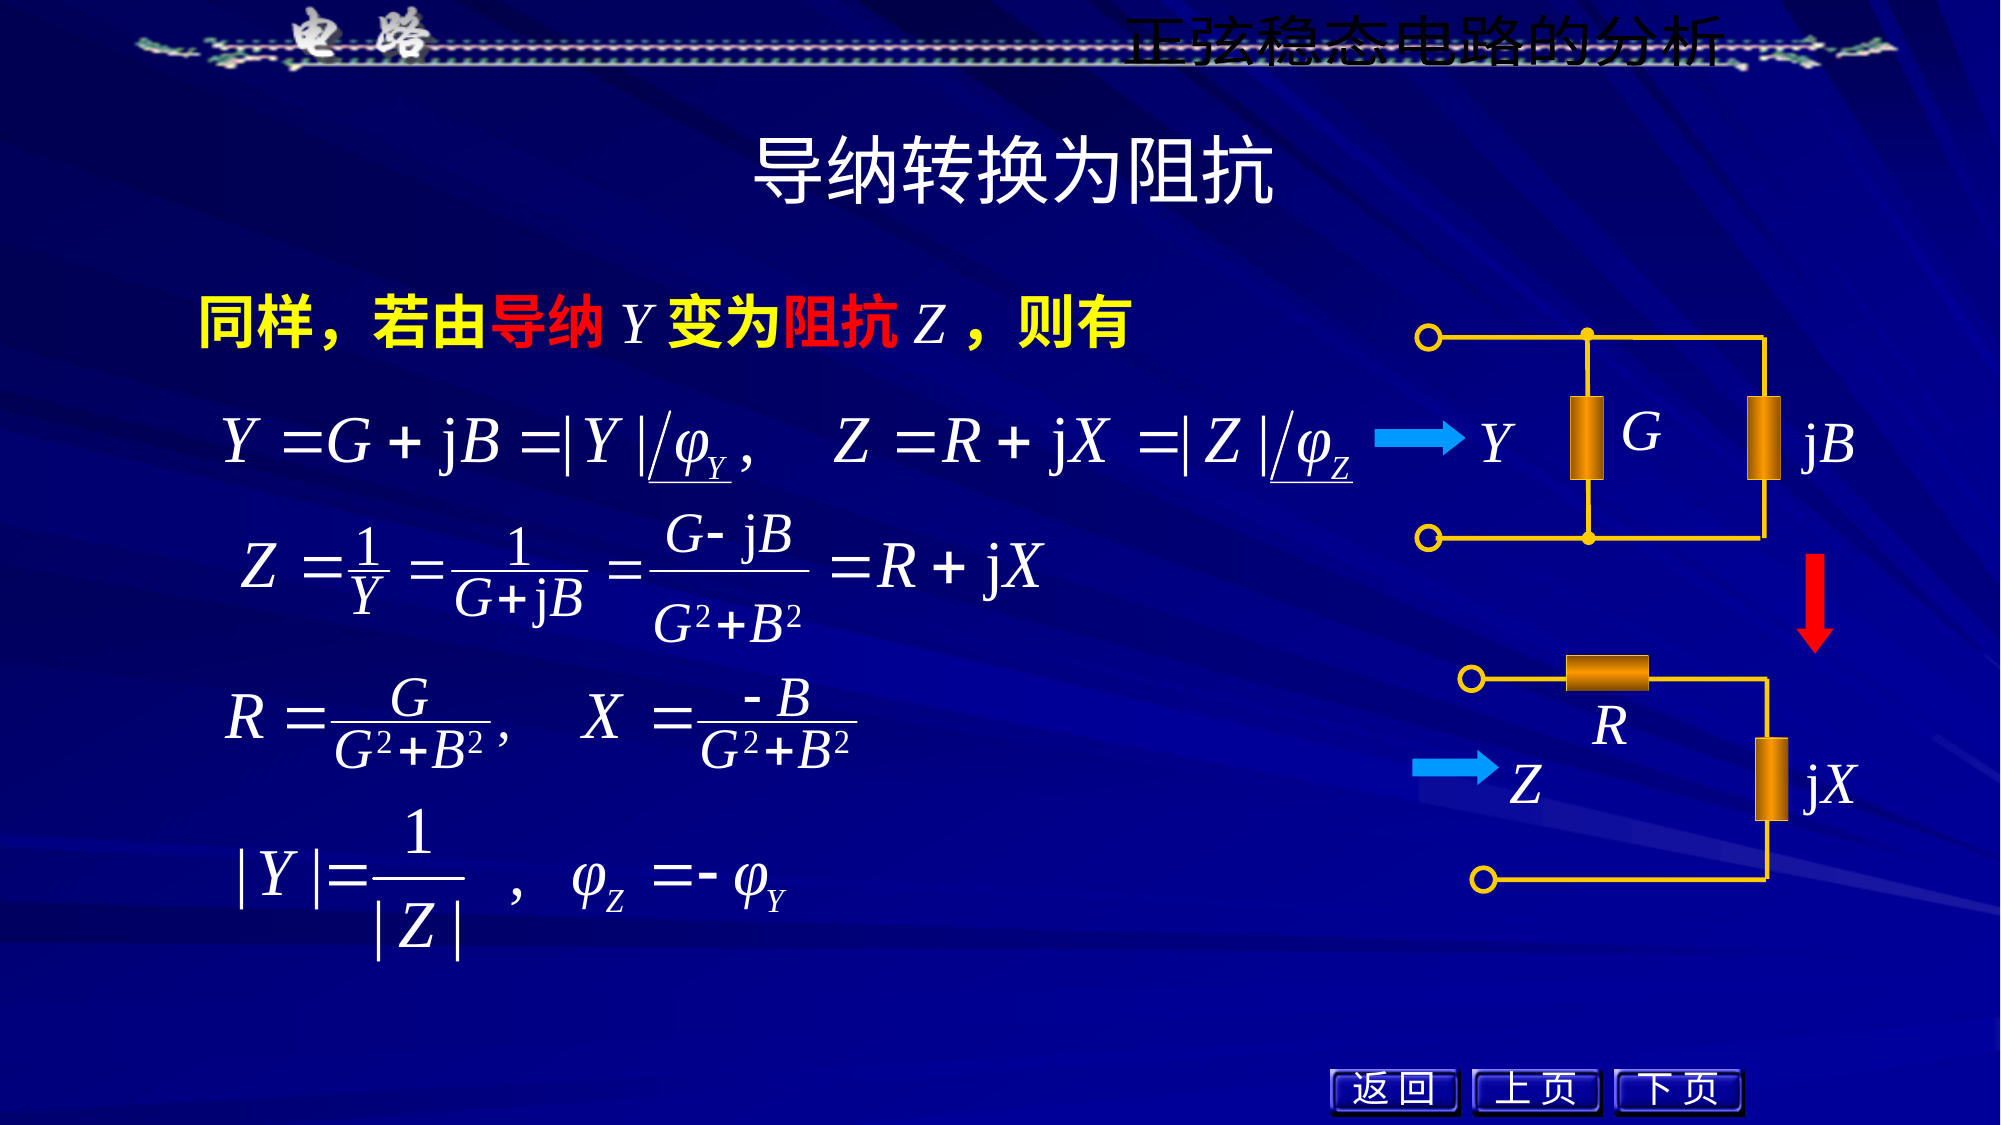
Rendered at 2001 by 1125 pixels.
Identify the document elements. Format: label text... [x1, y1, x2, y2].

picture [0, 0, 2001, 1125]
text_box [1412, 654, 1873, 892]
text_box [1796, 558, 1834, 653]
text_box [1374, 325, 1871, 551]
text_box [1614, 1057, 1745, 1119]
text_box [1330, 1057, 1461, 1119]
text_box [149, 396, 1363, 972]
text_box 同样，若由导纳Y变为阻抗Z，则有 [183, 278, 1150, 363]
title 导纳转换为阻抗 [137, 59, 1863, 278]
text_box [1472, 1057, 1603, 1119]
